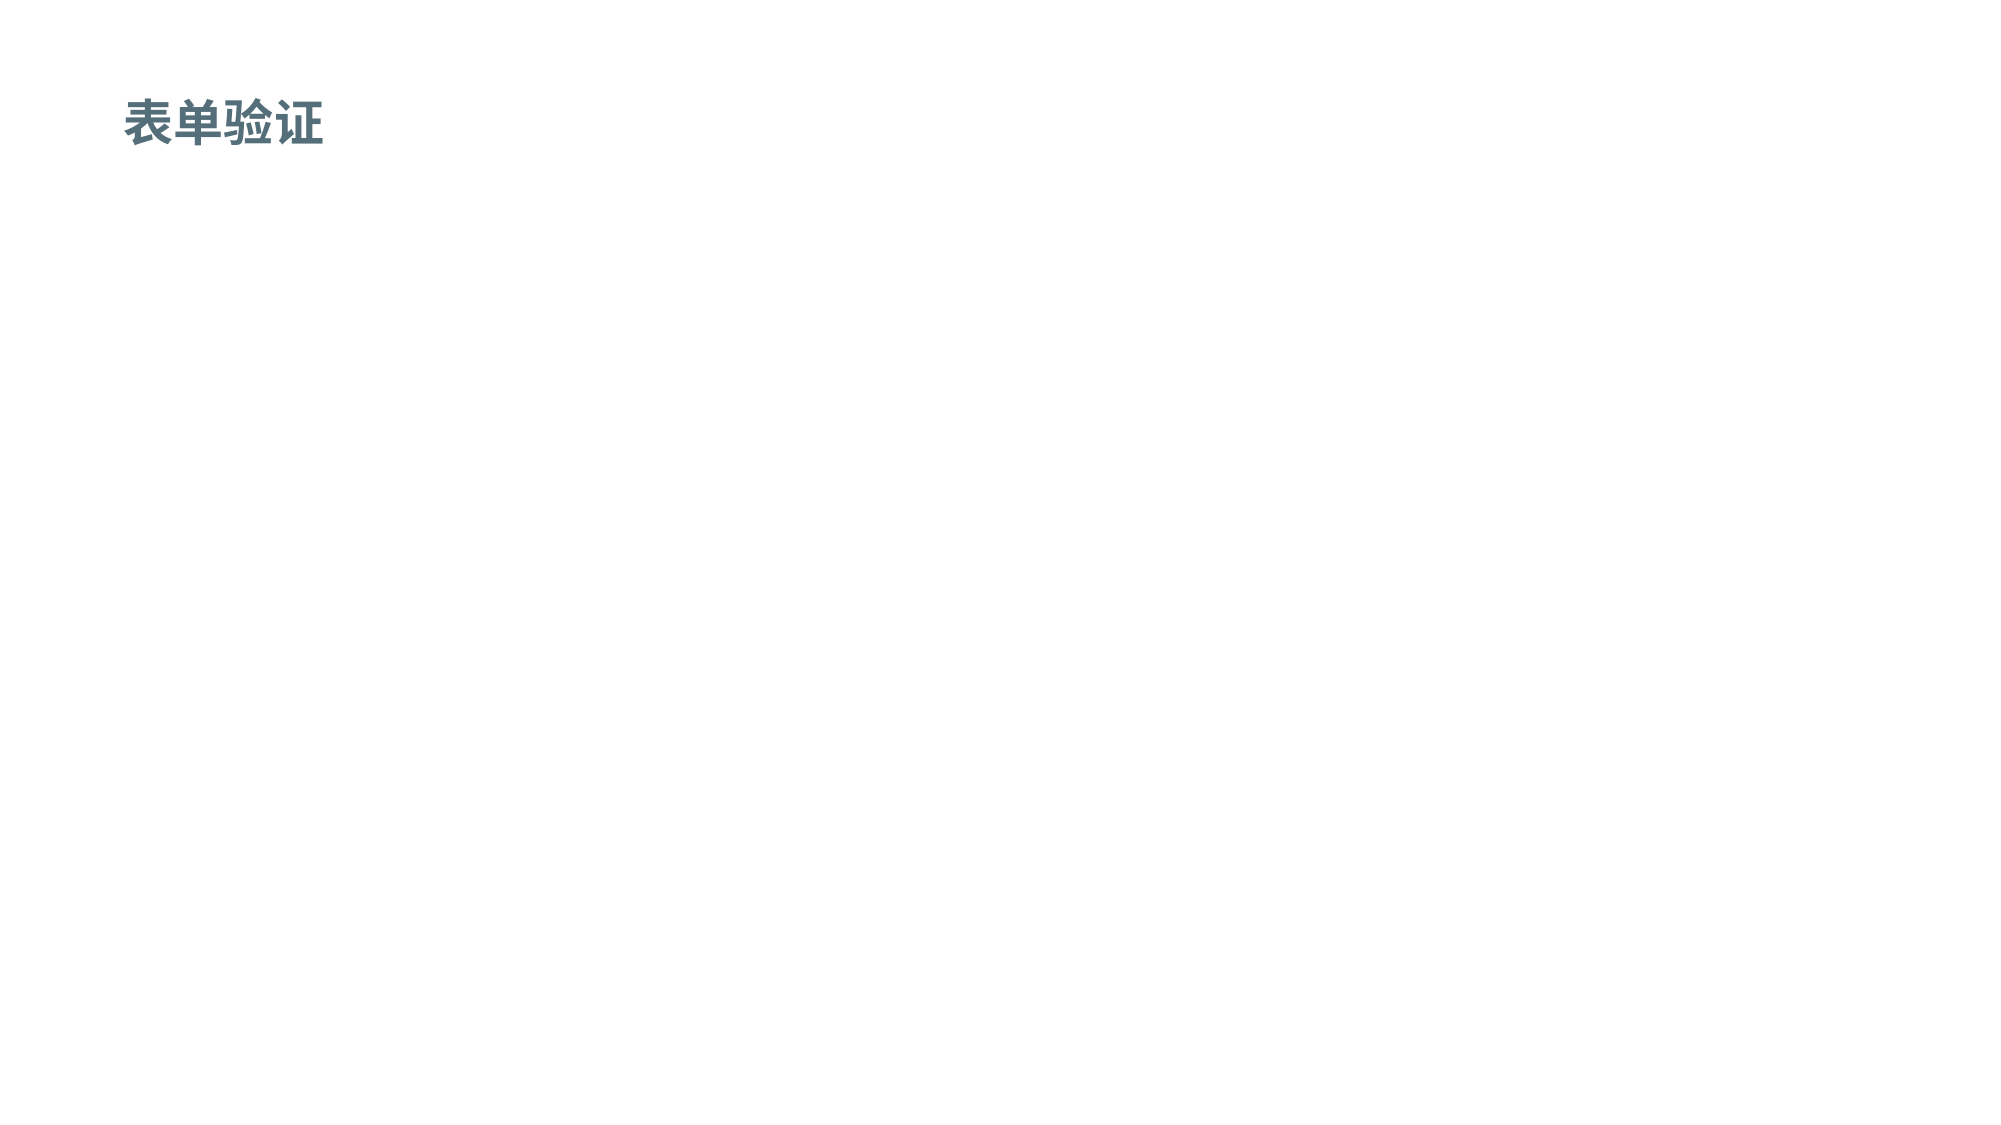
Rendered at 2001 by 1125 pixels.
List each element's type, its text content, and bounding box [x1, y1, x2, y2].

text_box 表单验证 [109, 84, 339, 160]
